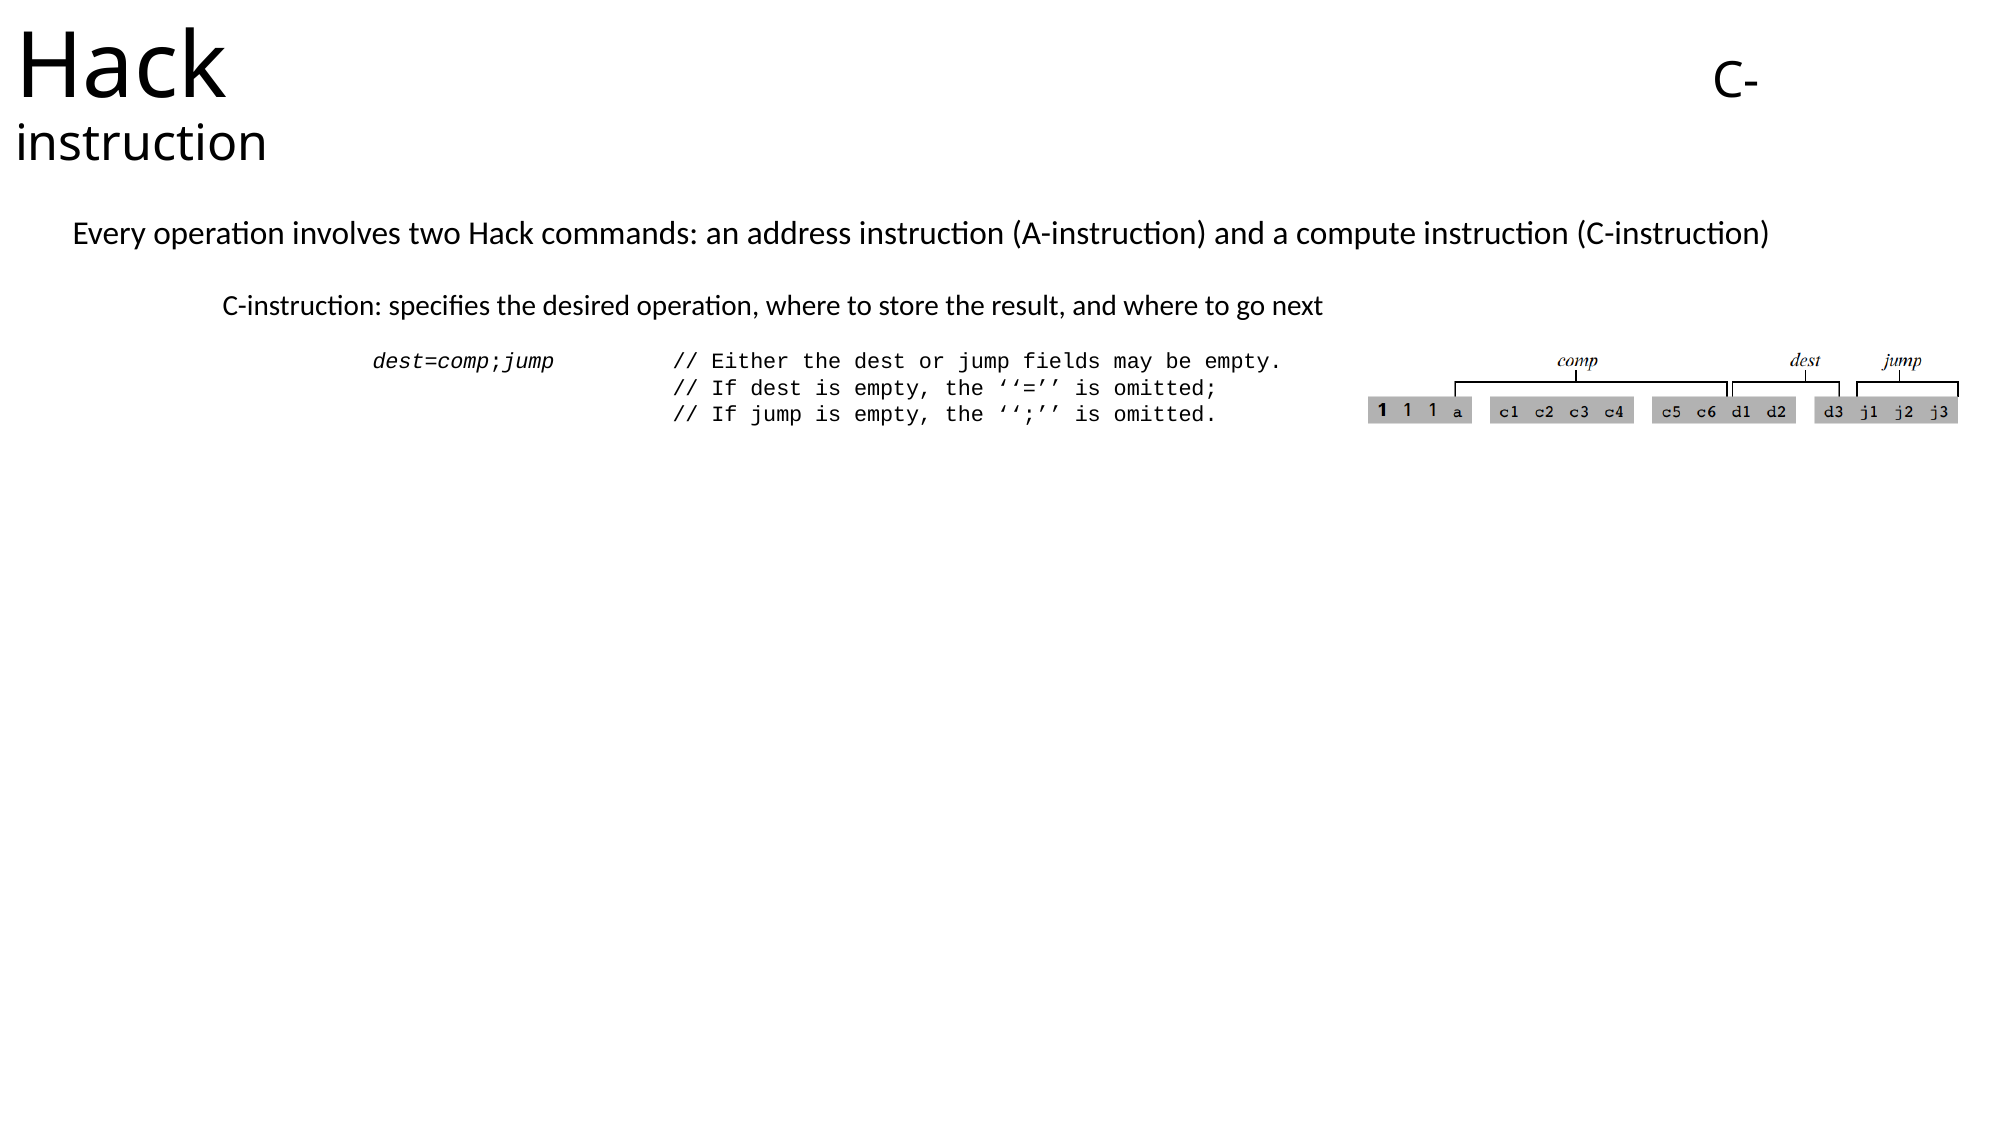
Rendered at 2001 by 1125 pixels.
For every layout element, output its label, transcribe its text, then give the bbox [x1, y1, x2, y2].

text_box Every operation involves two Hack commands: an address instruction (A-instruction) and a compute instruction (C-instruction) C-instruction: specifies the desired operation, where to store the result, and where to go next dest=comp;jump // Either the dest or jump fields may be empty. // If dest is empty, the ‘‘=’’ is omitted; // If jump is empty, the ‘‘;’’ is omitted. Eg. comp dest jump [57, 204, 1953, 643]
title Hack C-instruction [0, 0, 2000, 204]
picture [1361, 348, 1961, 428]
